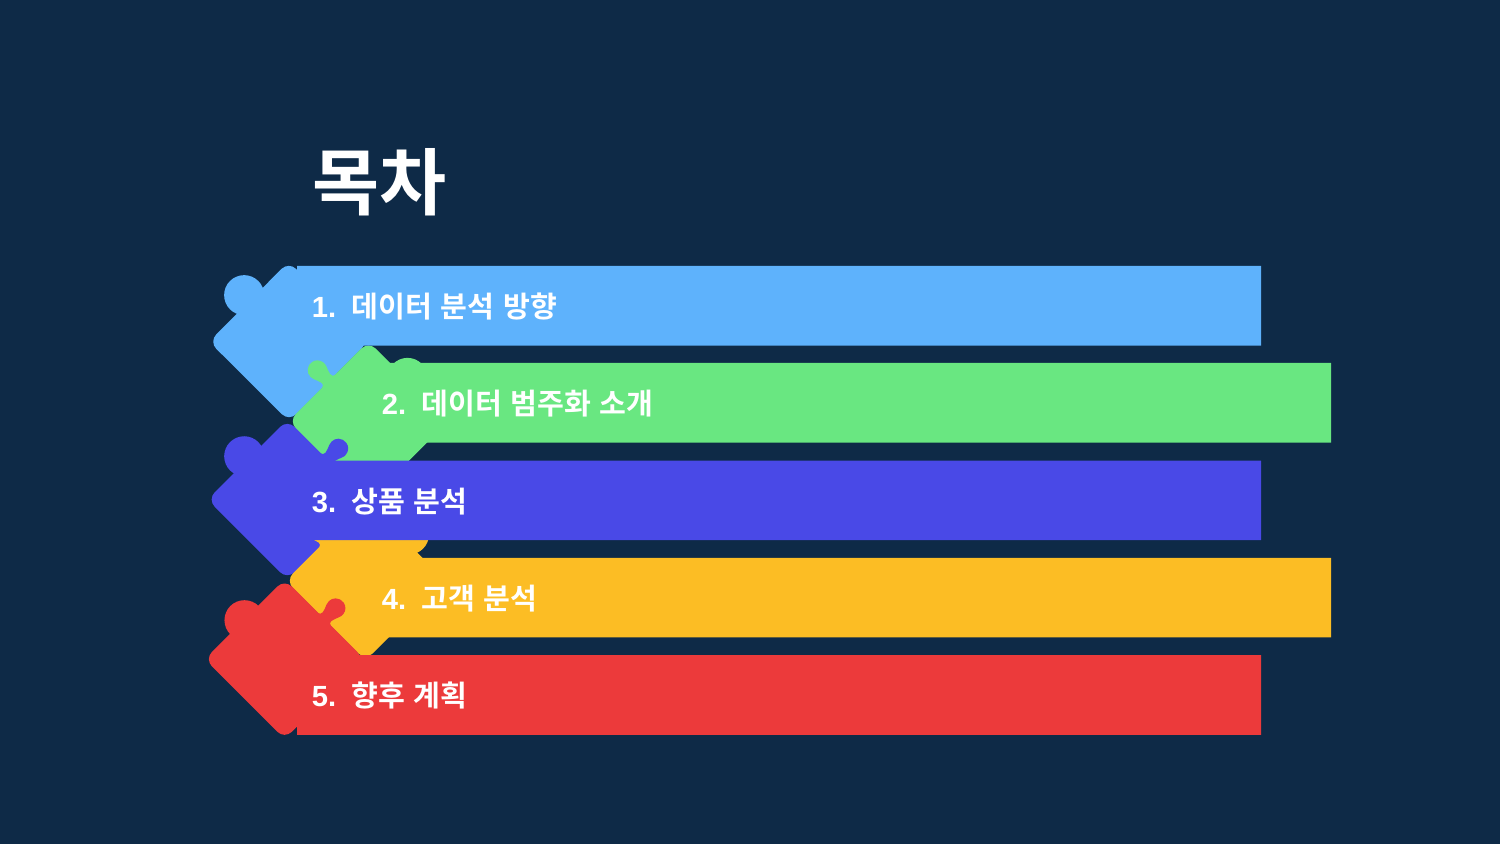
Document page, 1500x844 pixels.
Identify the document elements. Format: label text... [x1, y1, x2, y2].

title 목차 [297, 121, 1454, 201]
text_box 3. 상품 분석 [449, 460, 1262, 541]
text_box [207, 265, 446, 736]
text_box 5. 향후 계획 [449, 655, 1262, 735]
text_box 2. 데이터 범주화 소개 [449, 362, 1332, 443]
text_box 1. 데이터 분석 방향 [442, 264, 1263, 348]
text_box 4. 고객 분석 [449, 557, 1332, 638]
